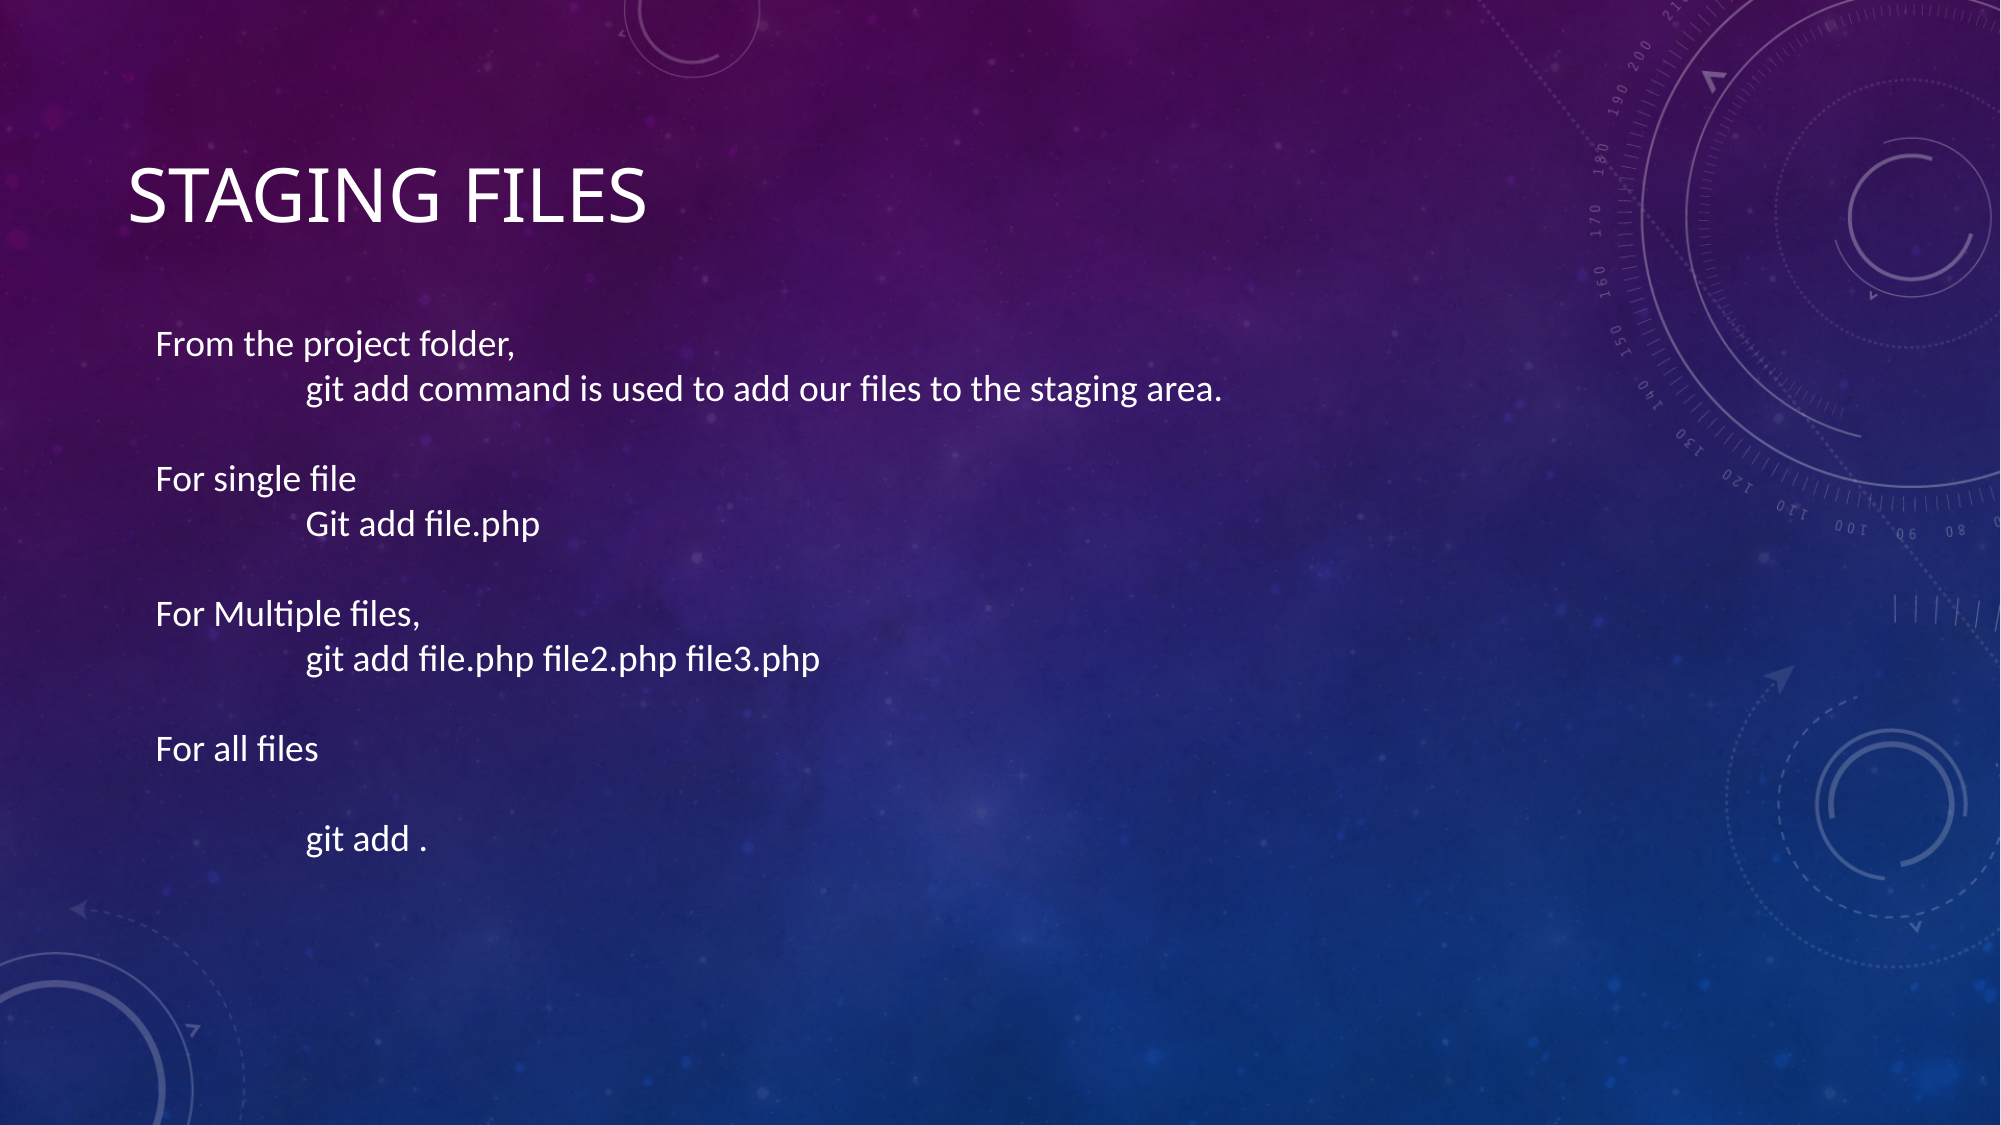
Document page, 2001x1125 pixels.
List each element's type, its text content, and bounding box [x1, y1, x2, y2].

text_box From the project folder, git add command is used to add our files to the staging area. For single file Git add file.php For Multiple files, git add file.php file2.php file3.php For all files git add . [140, 311, 1747, 867]
picture [0, 0, 2001, 1125]
title Staging Files [112, 99, 1775, 285]
